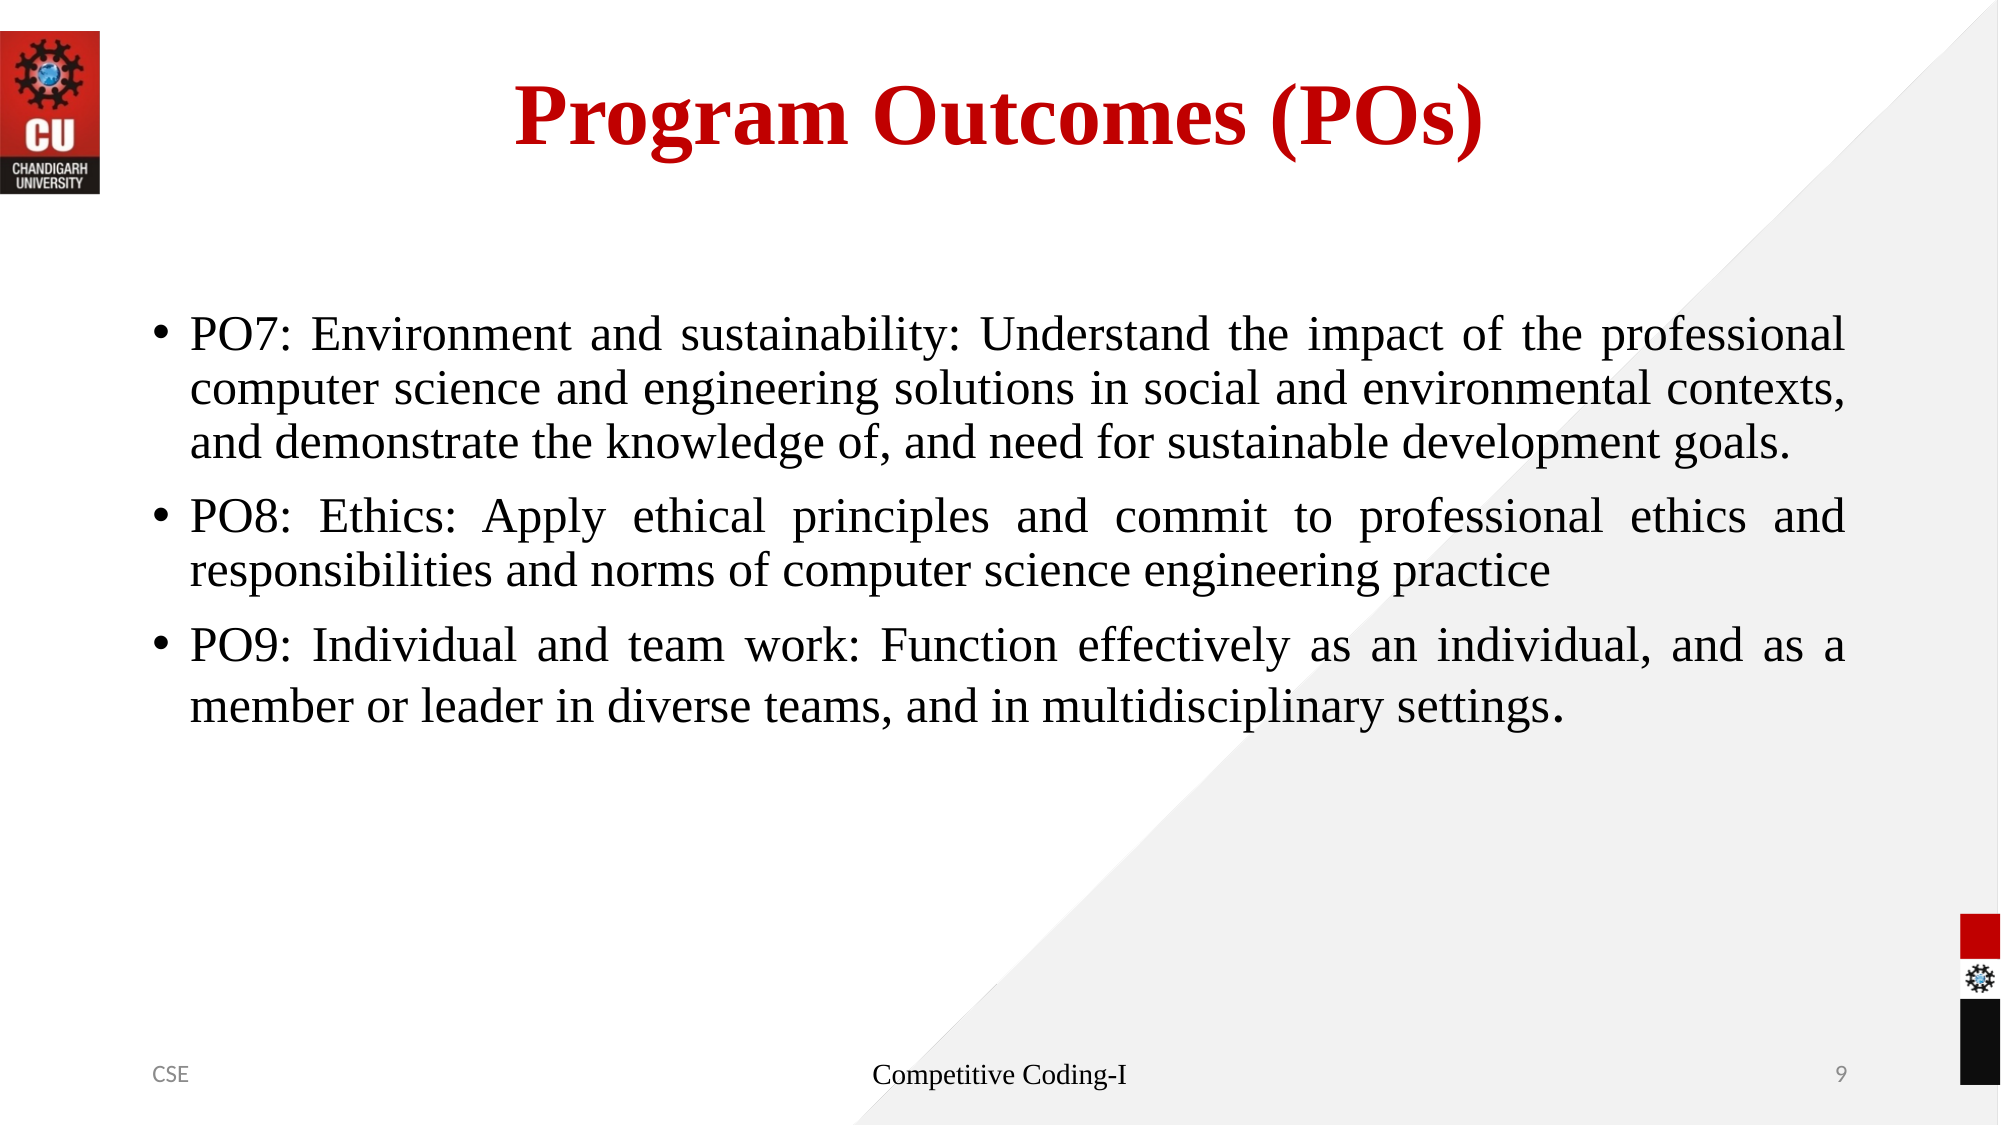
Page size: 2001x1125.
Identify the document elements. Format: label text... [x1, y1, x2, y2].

title Program Outcomes (POs) [137, 59, 1863, 278]
list PO7: Environment and sustainability: Understand the impact of the professional computer science and engineering solutions in social and environmental contexts, and demonstrate the knowledge of, and need for sustainable development goals. PO8: Ethics: Apply ethical principles and commit to professional ethics and responsibilities and norms of computer science engineering practice PO9: Individual and team work: Function effectively as an individual, and as a member or leader in diverse teams, and in multidisciplinary settings. [137, 299, 1863, 1014]
picture [0, 0, 2001, 1125]
slide_number CSE [137, 1042, 588, 1103]
slide_number 9 [1412, 1042, 1863, 1103]
footer Competitive Coding-I [662, 1042, 1338, 1103]
